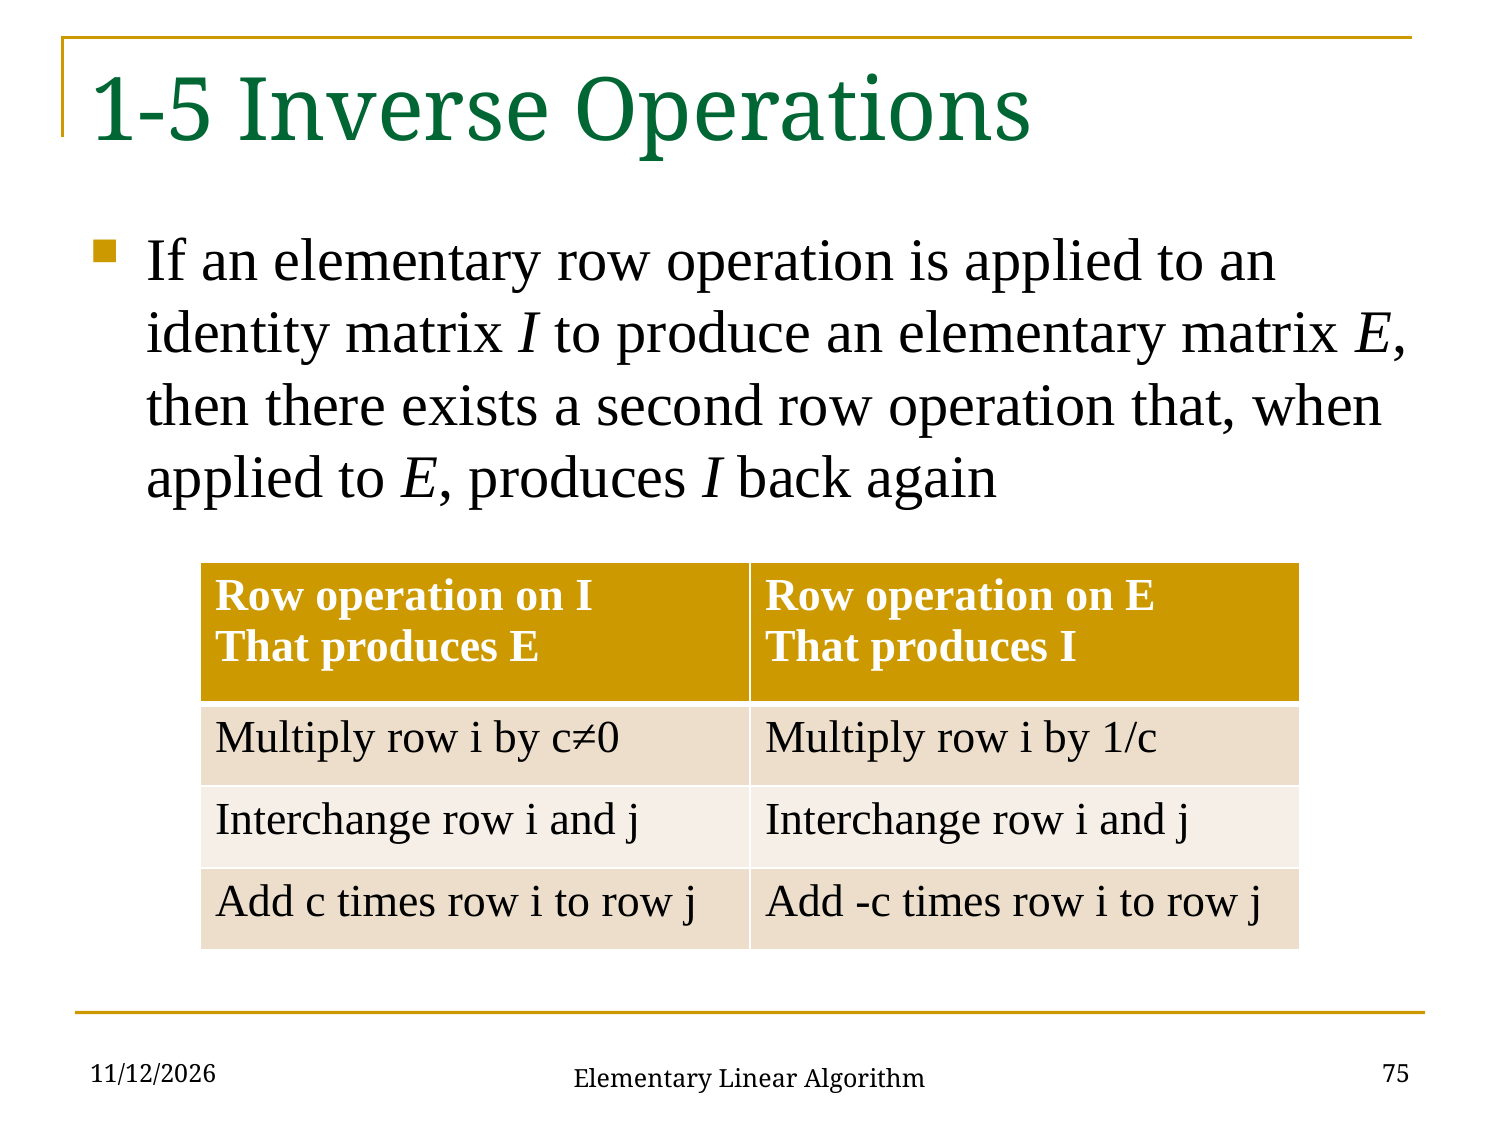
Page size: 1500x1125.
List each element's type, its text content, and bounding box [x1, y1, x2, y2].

table_cell Multiply row i by 1/c [751, 707, 1299, 785]
table_header Row operation on E That produces I [751, 563, 1299, 701]
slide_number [74, 1023, 426, 1100]
table_header Row operation on I That produces E [201, 563, 749, 701]
table_cell Add c times row i to row j [201, 869, 749, 949]
table_cell Add -c times row i to row j [751, 869, 1299, 949]
footer Elementary Linear Algorithm [512, 1024, 988, 1101]
table_cell Interchange row i and j [751, 787, 1299, 867]
table_cell Multiply row i by c≠0 [201, 707, 749, 785]
table_cell Interchange row i and j [201, 787, 749, 867]
title 1-5 Inverse Operations [75, 45, 1425, 212]
slide_number 75 [1074, 1023, 1426, 1100]
list If an elementary row operation is applied to an identity matrix I to produce an elementary matrix E, then there exists a second row operation that, when applied to E, produces I back again [75, 212, 1425, 1006]
